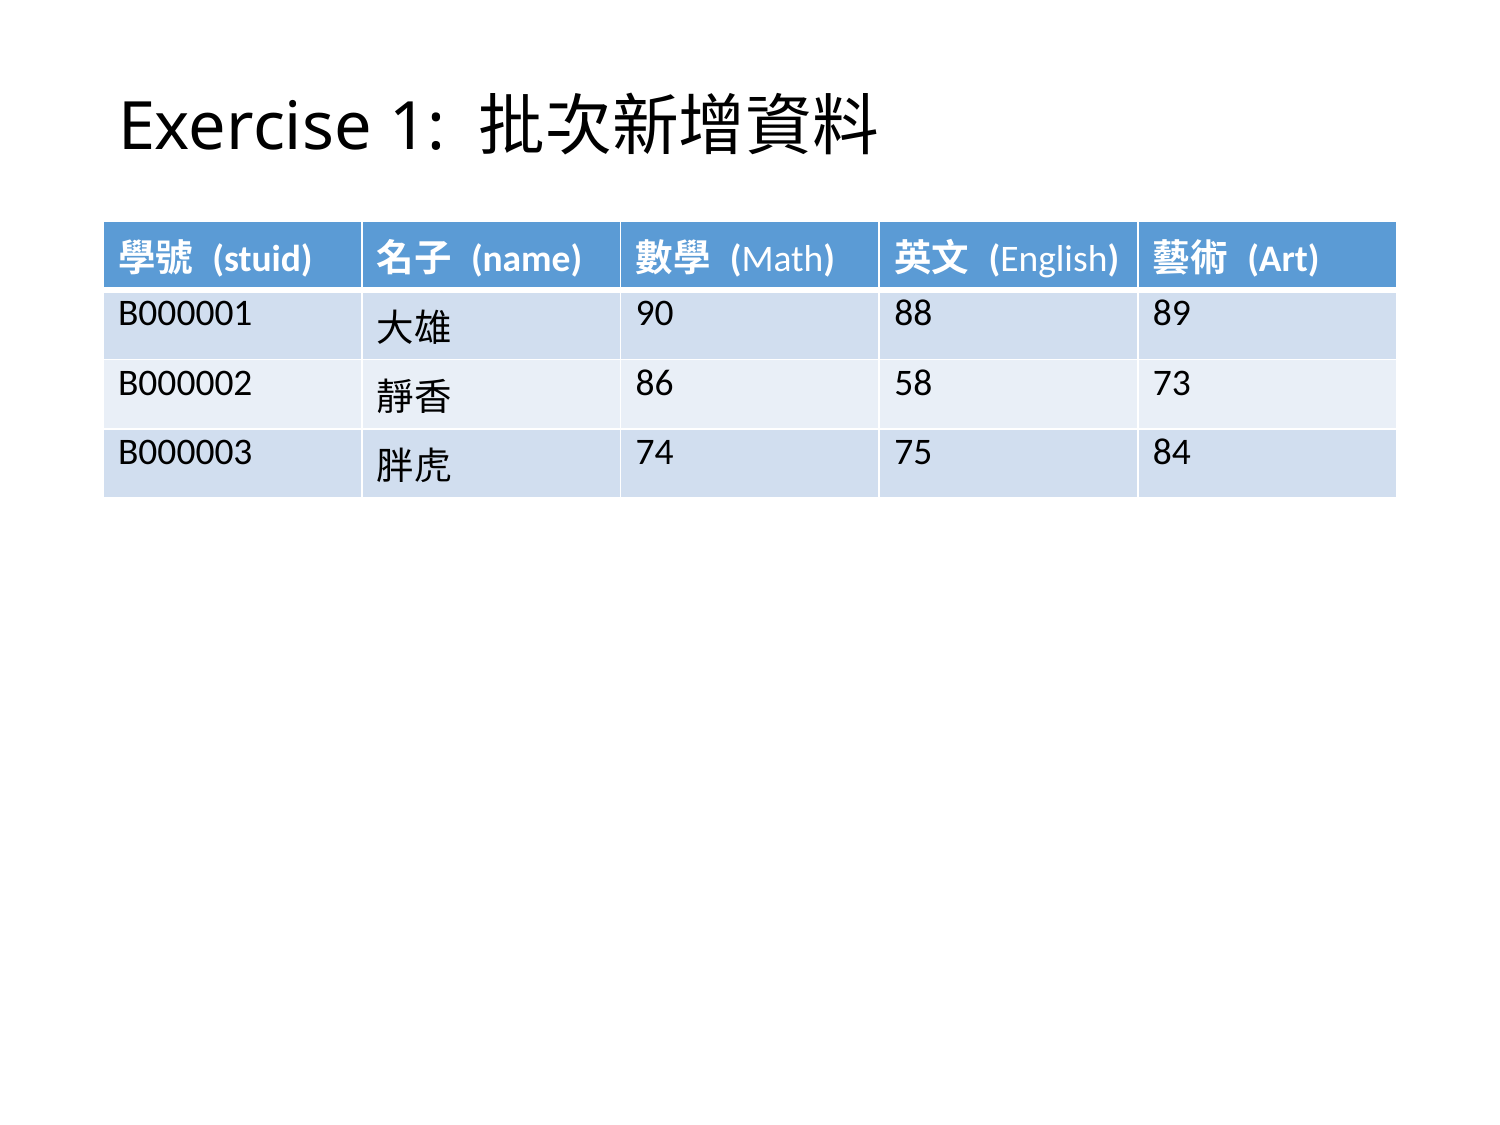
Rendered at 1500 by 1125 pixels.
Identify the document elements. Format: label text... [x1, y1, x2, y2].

table_cell 靜香 [363, 360, 620, 428]
table_cell 75 [880, 430, 1137, 497]
title Exercise 1: 批次新增資料 [103, 59, 1397, 197]
table_cell 89 [1139, 293, 1396, 359]
table_header 數學 (Math) [621, 222, 878, 287]
table_cell 58 [880, 360, 1137, 428]
table_cell 90 [621, 293, 878, 359]
table_cell 88 [880, 293, 1137, 359]
table_cell 84 [1139, 430, 1396, 497]
table_header 學號 (stuid) [104, 222, 361, 287]
table_cell 大雄 [363, 293, 620, 359]
table_cell 胖虎 [363, 430, 620, 497]
table_header 名子 (name) [363, 222, 620, 287]
table_cell 86 [621, 360, 878, 428]
table_cell B000001 [104, 293, 361, 359]
table_header 英文 (English) [880, 222, 1137, 287]
table_header 藝術 (Art) [1139, 222, 1396, 287]
table_cell 73 [1139, 360, 1396, 428]
table_cell 74 [621, 430, 878, 497]
table_cell B000002 [104, 360, 361, 428]
table_cell B000003 [104, 430, 361, 497]
